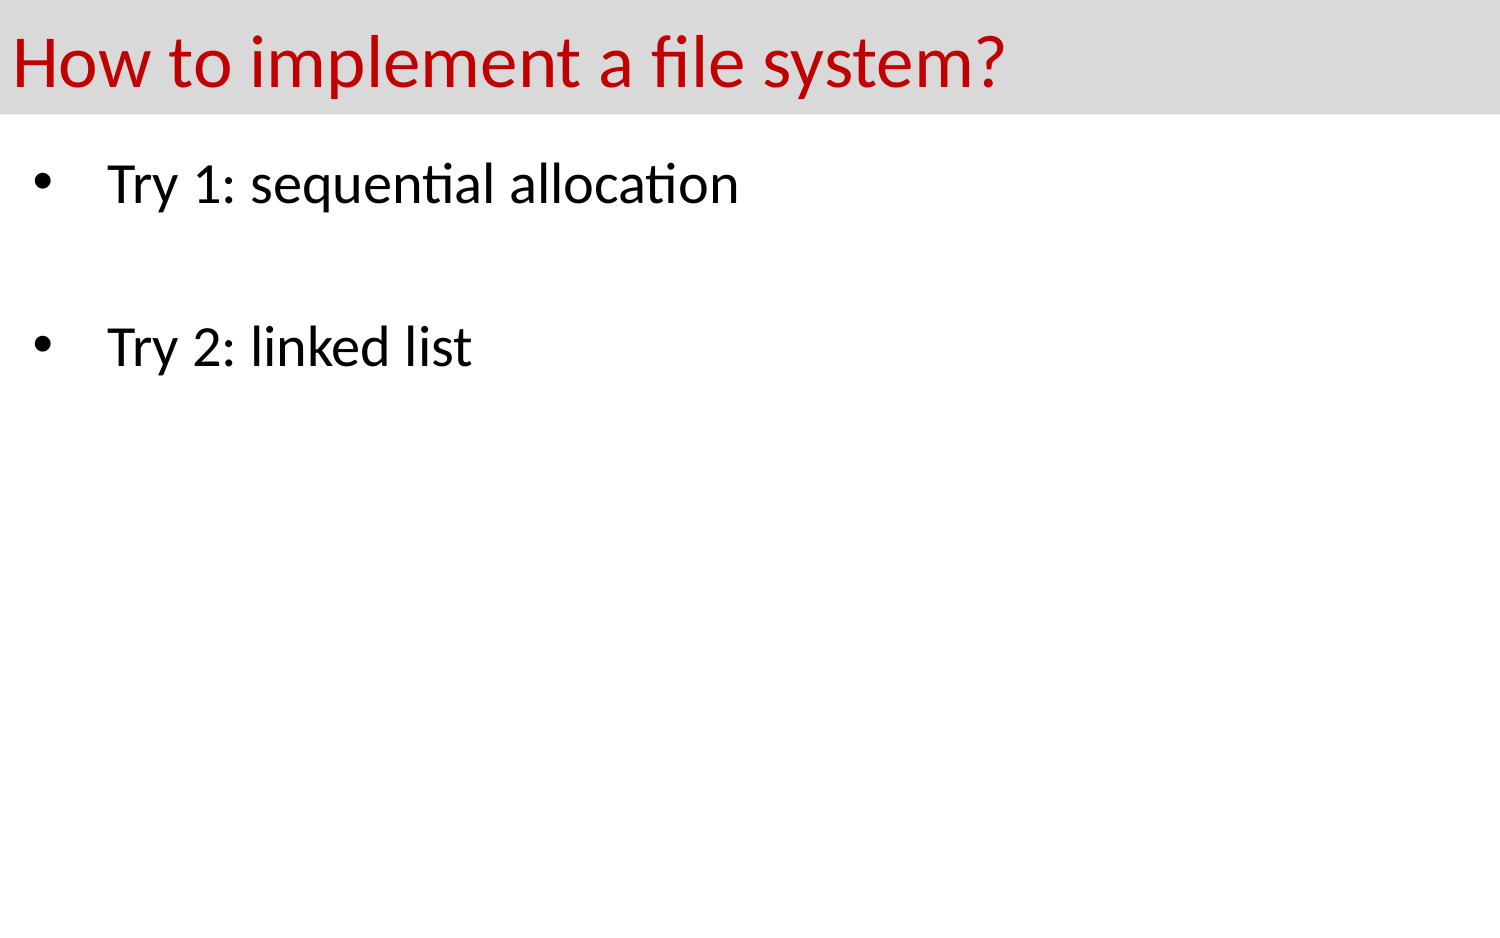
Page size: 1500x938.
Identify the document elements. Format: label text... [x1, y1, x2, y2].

title How to implement a file system? [0, 0, 1500, 115]
subtitle Try 1: sequential allocation Try 2: linked list [17, 138, 1483, 918]
